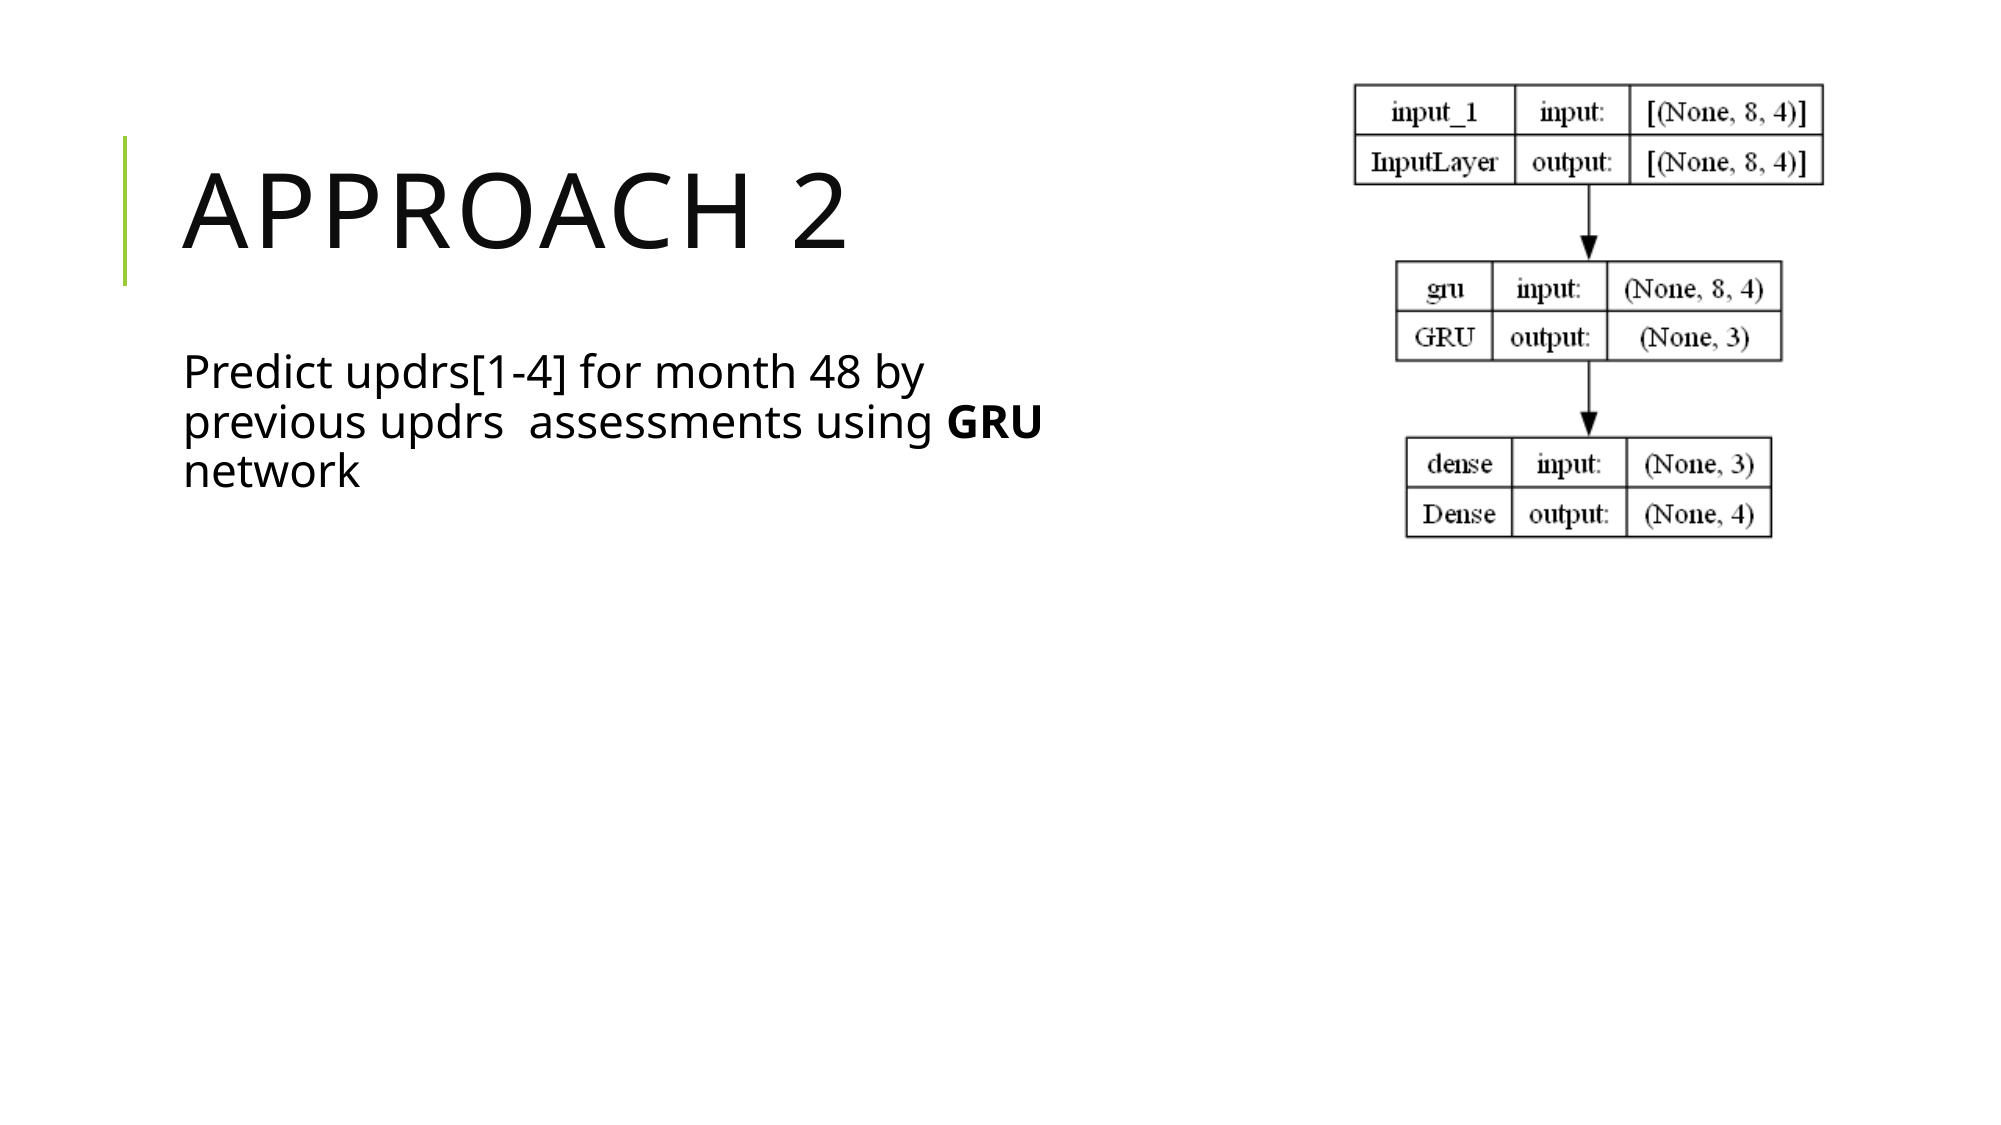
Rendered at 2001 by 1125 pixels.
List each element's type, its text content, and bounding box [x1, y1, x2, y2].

picture [1347, 76, 1833, 548]
title Approach 2 [168, 96, 1137, 341]
list Predict updrs[1-4] for month 48 by previous updrs assessments using GRU network [168, 341, 1137, 1020]
